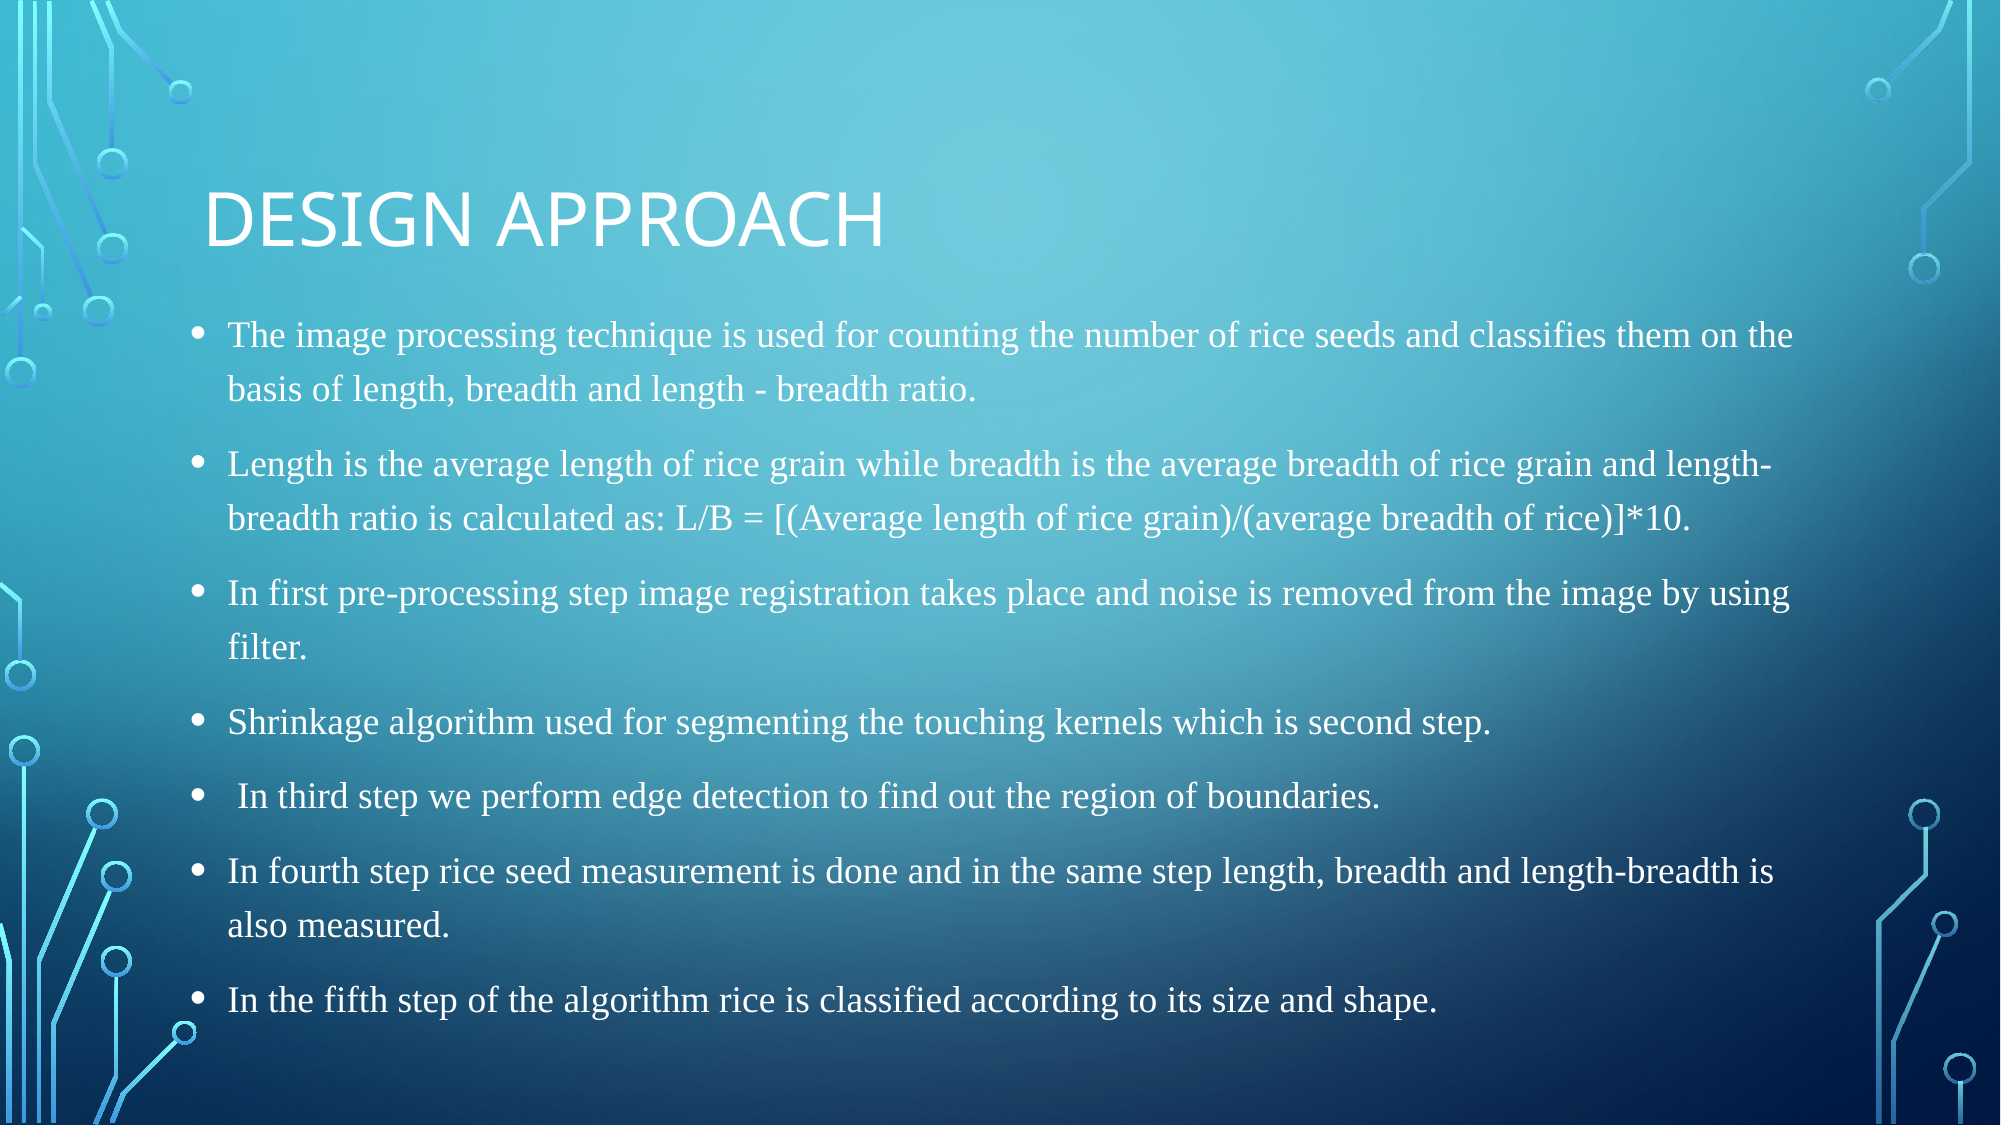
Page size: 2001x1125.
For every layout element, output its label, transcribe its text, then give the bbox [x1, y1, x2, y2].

list The image processing technique is used for counting the number of rice seeds and classifies them on the basis of length, breadth and length - breadth ratio. Length is the average length of rice grain while breadth is the average breadth of rice grain and length-breadth ratio is calculated as: L/B = [(Average length of rice grain)/(average breadth of rice)]*10. In first pre-processing step image registration takes place and noise is removed from the image by using filter. Shrinkage algorithm used for segmenting the touching kernels which is second step. In third step we perform edge detection to find out the region of boundaries. In fourth step rice seed measurement is done and in the same step length, breadth and length-breadth is also measured. In the fifth step of the algorithm rice is classified according to its size and shape. [174, 293, 1813, 1093]
title Design approach [187, 101, 1813, 293]
